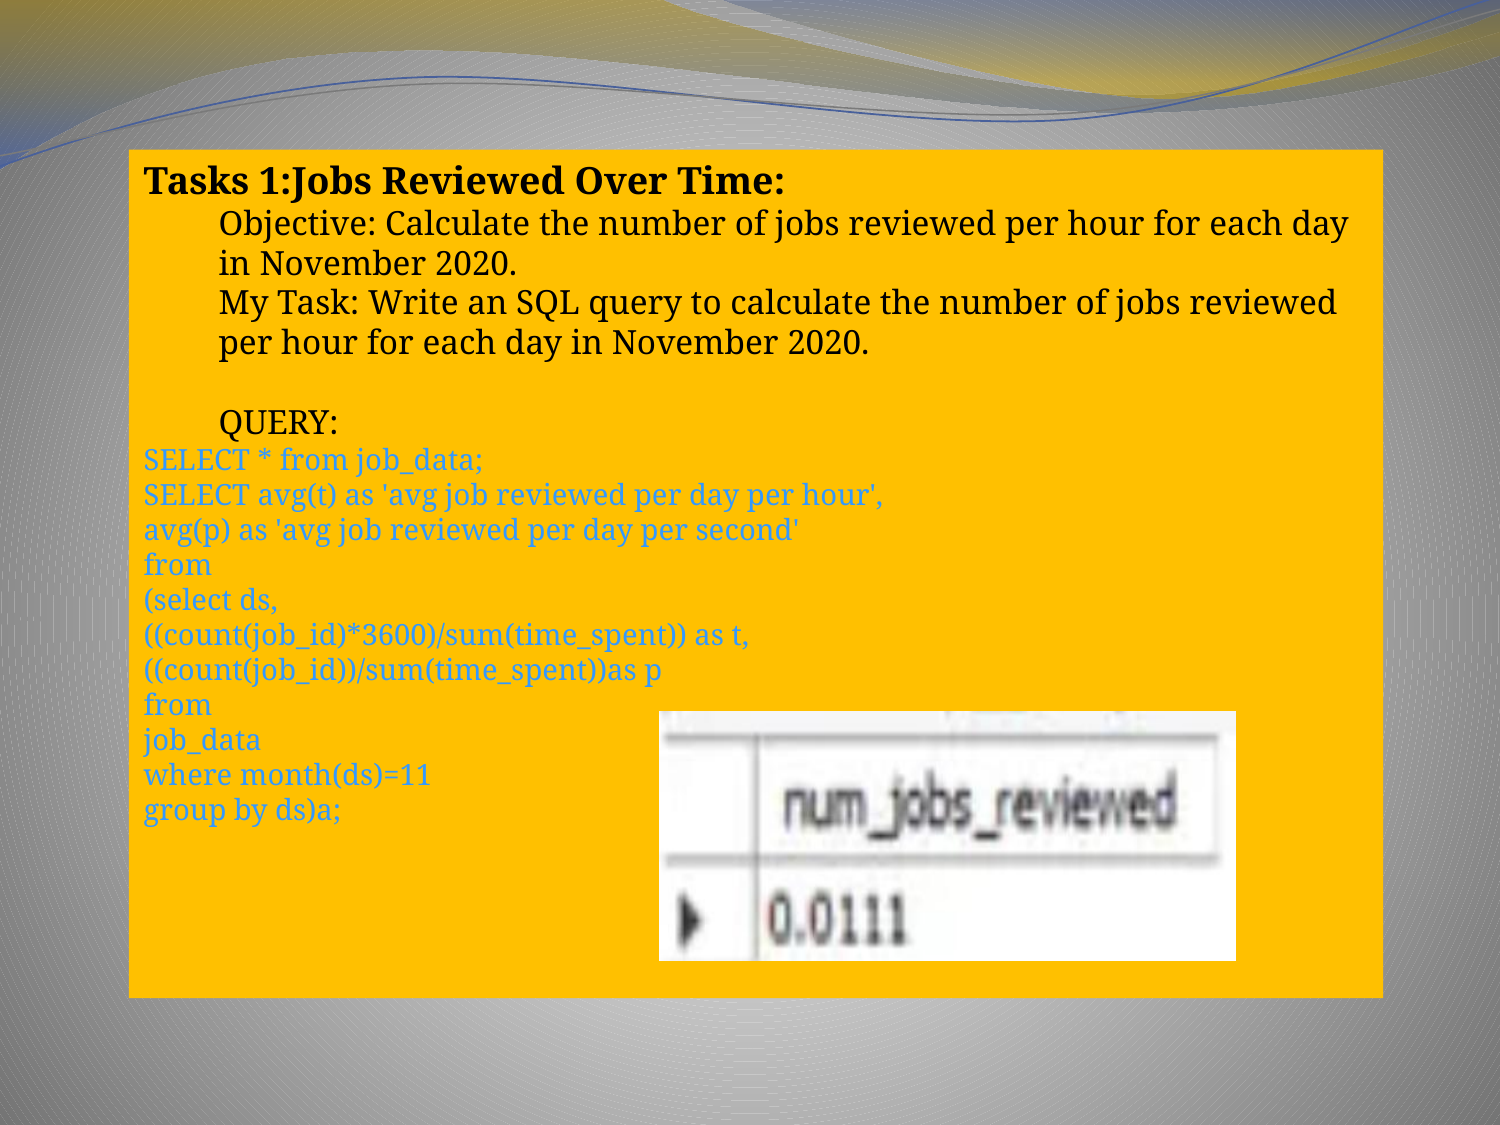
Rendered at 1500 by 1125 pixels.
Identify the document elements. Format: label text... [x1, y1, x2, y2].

picture [658, 711, 1237, 961]
text_box Tasks 1:Jobs Reviewed Over Time: Objective: Calculate the number of jobs reviewed per hour for each day in November 2020. My Task: Write an SQL query to calculate the number of jobs reviewed per hour for each day in November 2020. QUERY: SELECT * from job_data; SELECT avg(t) as 'avg job reviewed per day per hour', avg(p) as 'avg job reviewed per day per second' from (select ds, ((count(job_id)*3600)/sum(time_spent)) as t, ((count(job_id))/sum(time_spent))as p from job_data where month(ds)=11 group by ds)a; [128, 149, 1384, 999]
